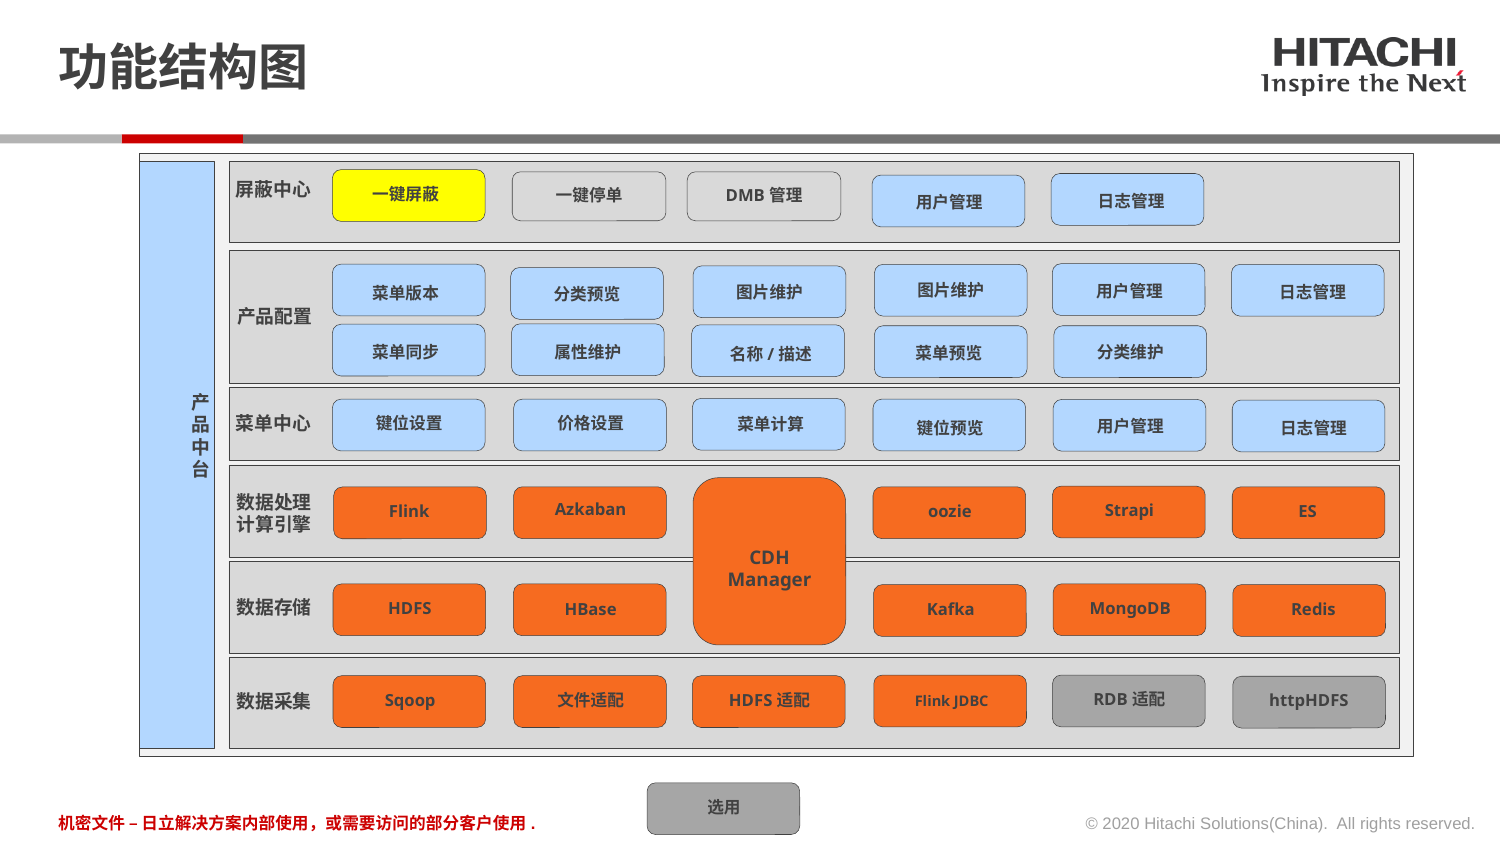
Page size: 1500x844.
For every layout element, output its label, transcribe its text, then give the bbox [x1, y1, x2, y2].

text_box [139, 153, 1414, 835]
picture [1261, 37, 1466, 96]
title 功能结构图 [43, 16, 1200, 125]
